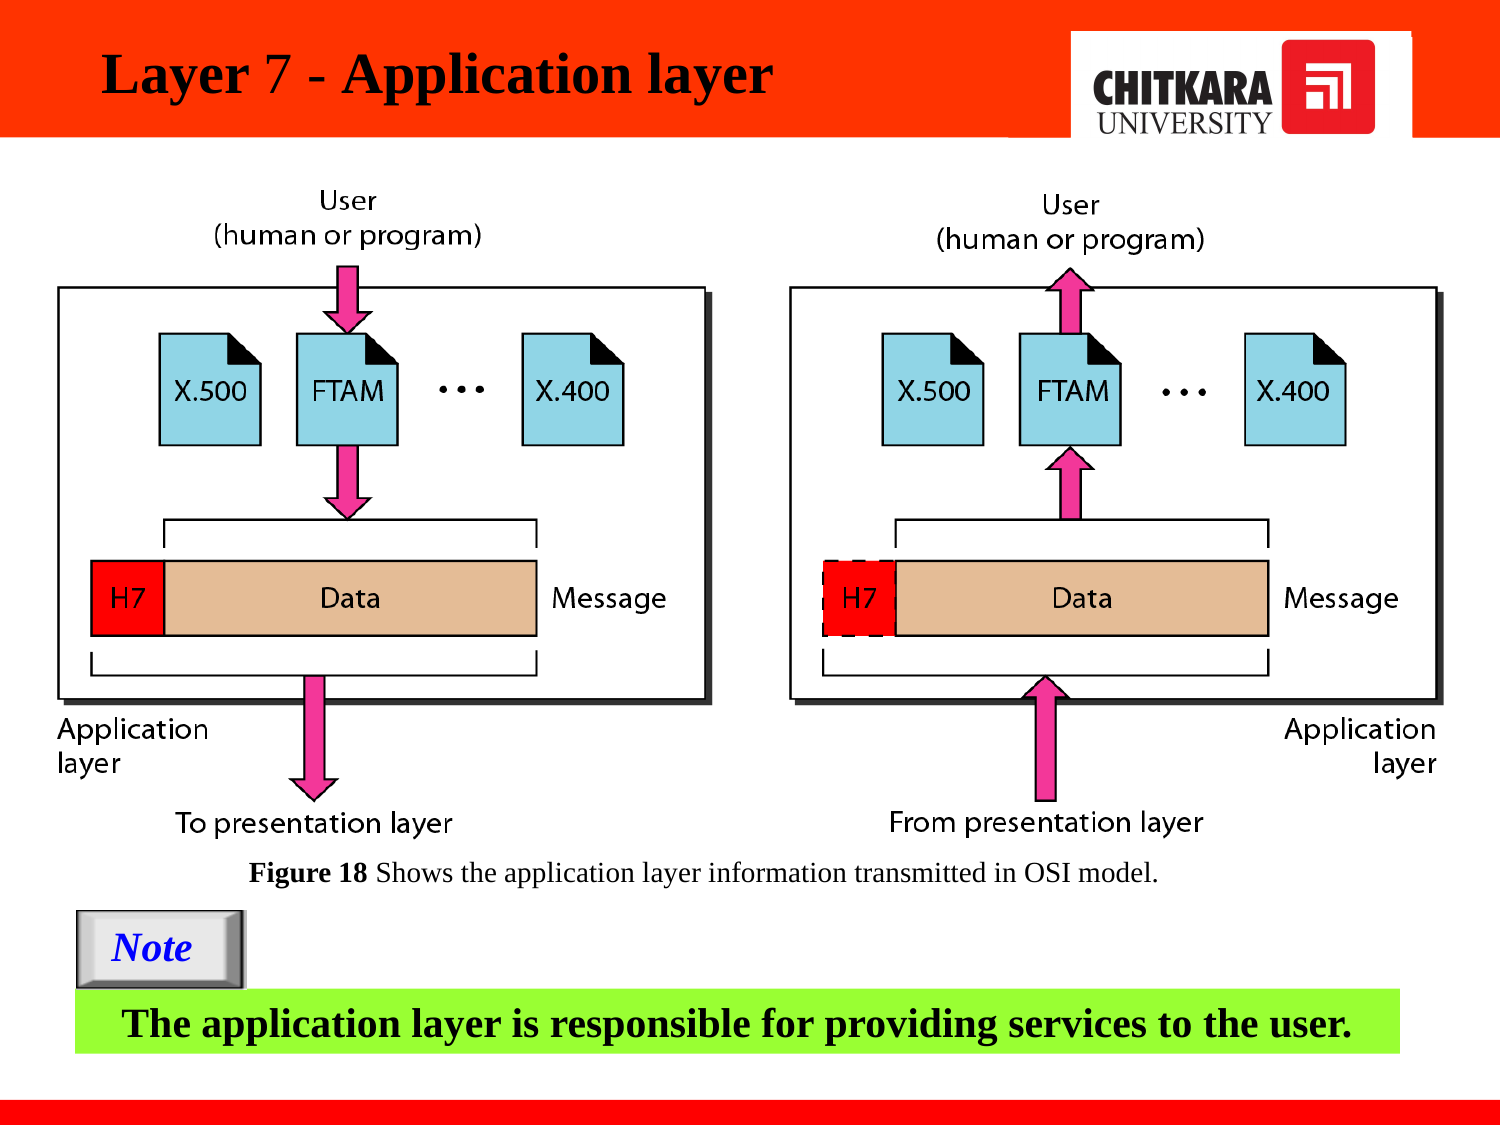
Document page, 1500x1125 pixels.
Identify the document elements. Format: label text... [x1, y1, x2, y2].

text_box The application layer is responsible for providing services to the user. [75, 988, 1400, 1054]
title Layer 7 - Application layer [0, 0, 900, 150]
text_box Figure 18 Shows the application layer information transmitted in OSI model. [234, 847, 1323, 896]
picture [1074, 37, 1390, 138]
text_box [76, 910, 247, 990]
picture [56, 184, 1444, 841]
